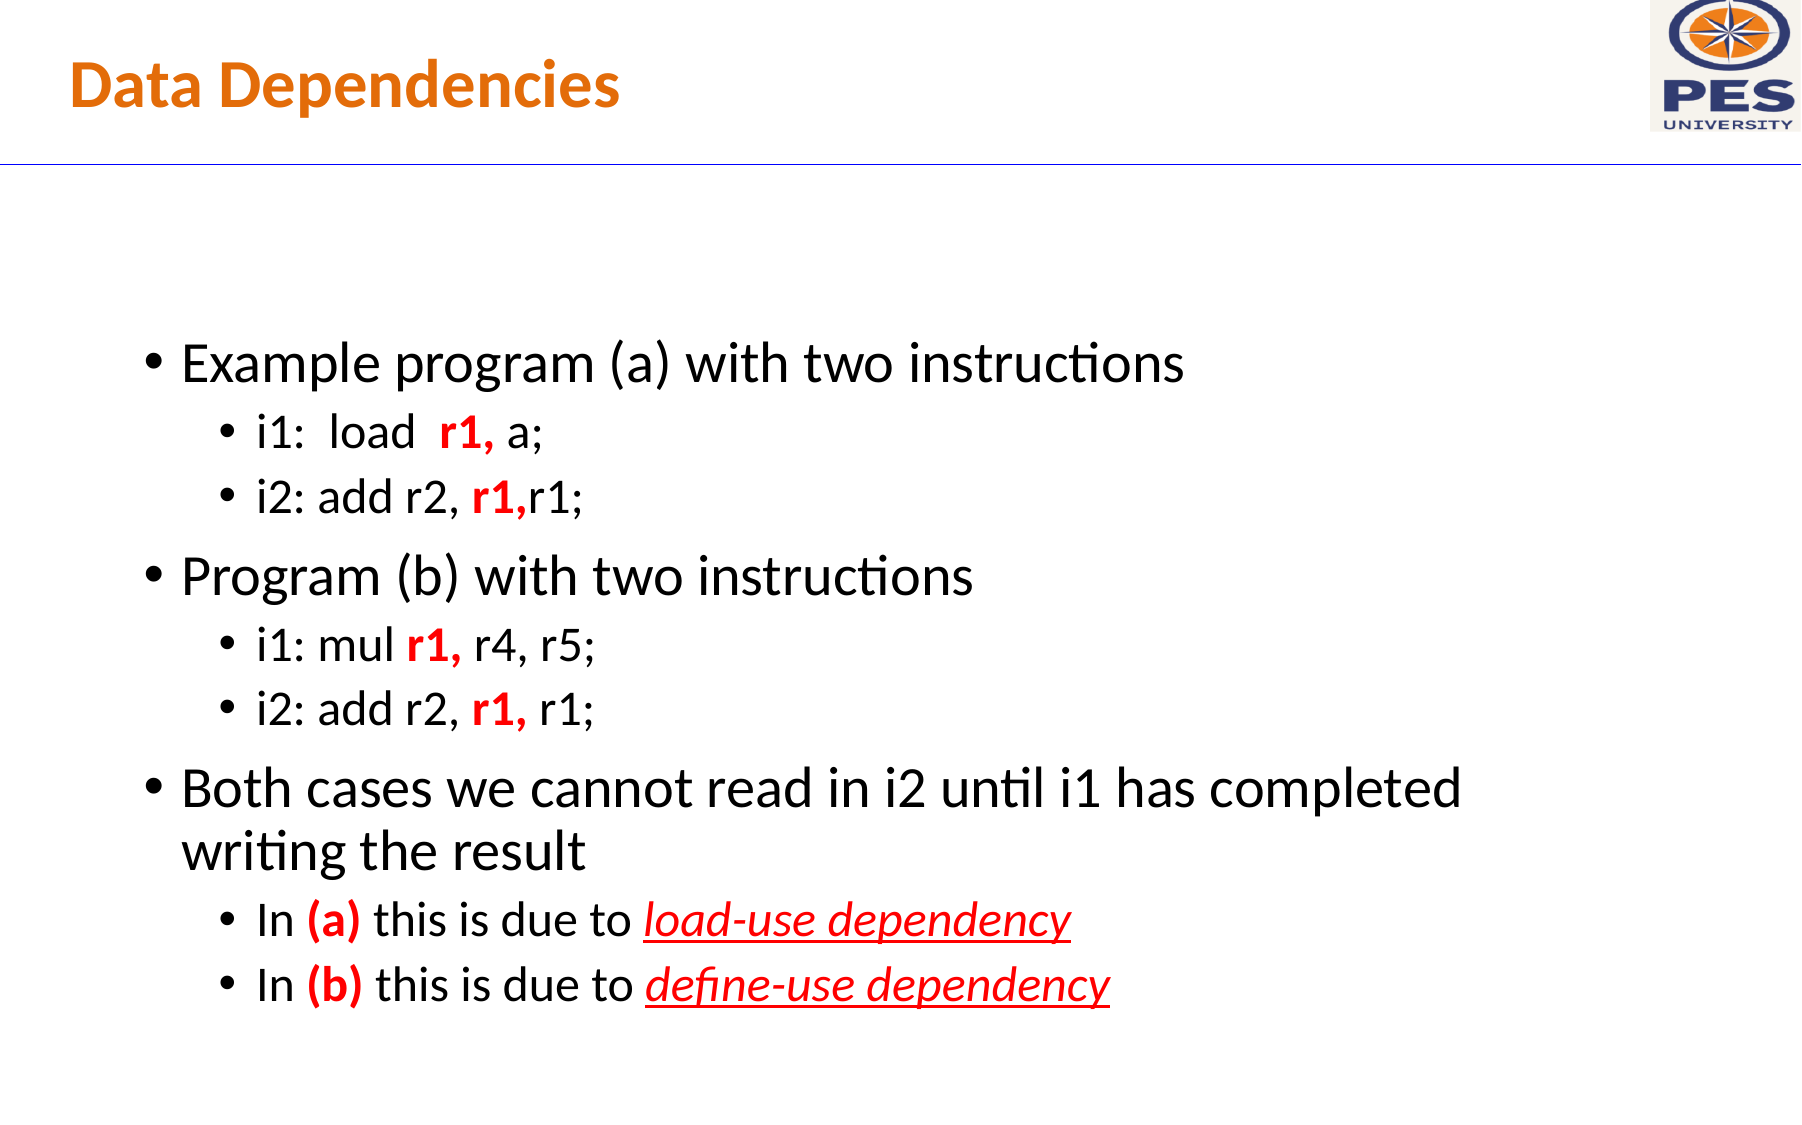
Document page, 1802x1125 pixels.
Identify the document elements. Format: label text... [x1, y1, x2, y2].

picture [1650, 0, 1802, 132]
text_box Example program (a) with two instructions i1: load r1, a; i2: add r2, r1,r1; Program (b) with two instructions i1: mul r1, r4, r5; i2: add r2, r1, r1; Both cases we cannot read in i2 until i1 has completed writing the result In (a) this is due to load-use dependency In (b) this is due to define-use dependency [128, 324, 1540, 1000]
text_box Data Dependencies [54, 40, 901, 147]
